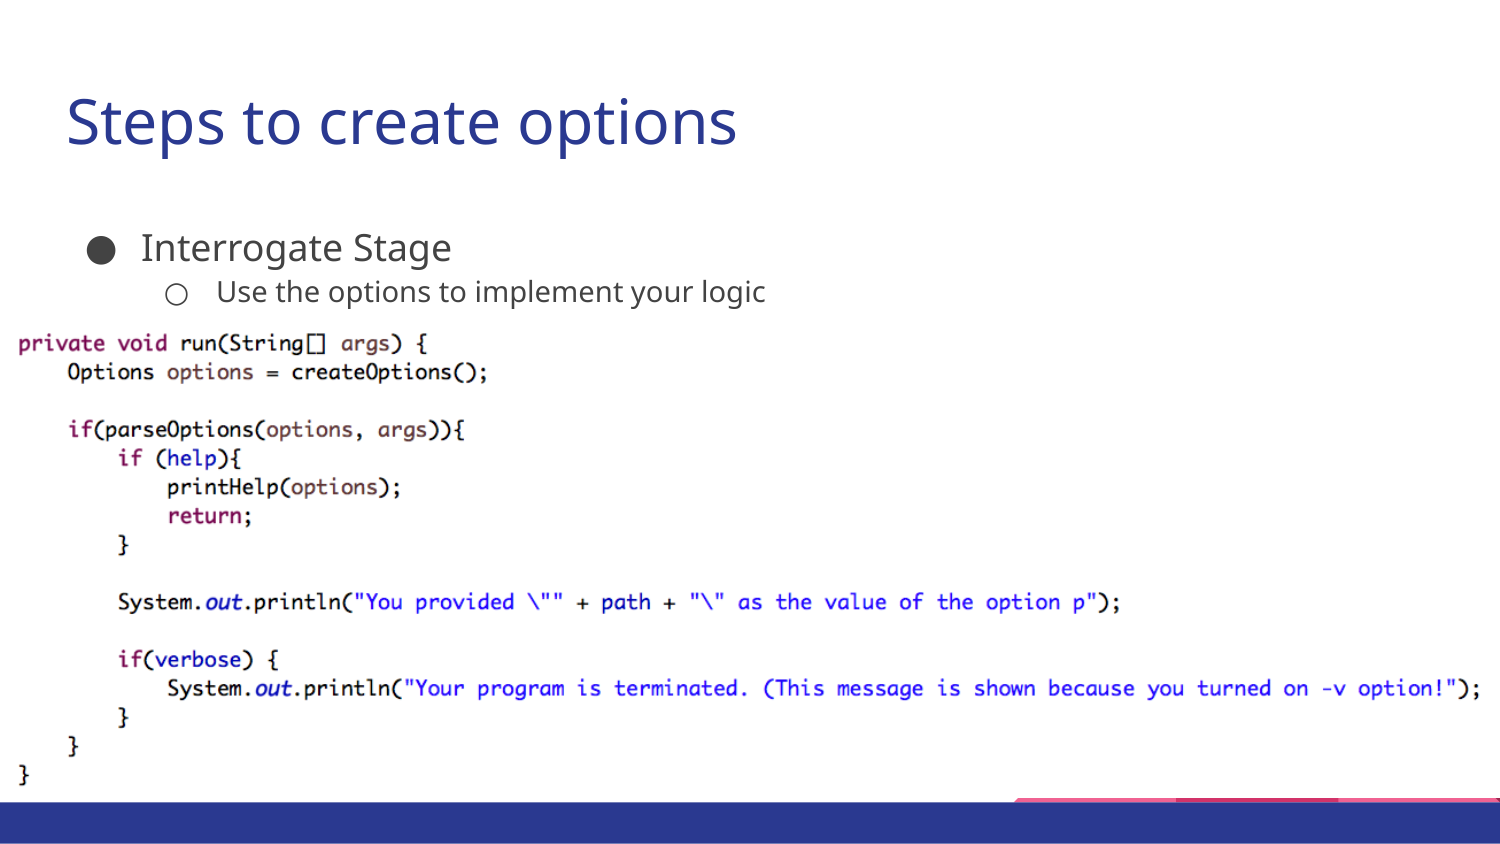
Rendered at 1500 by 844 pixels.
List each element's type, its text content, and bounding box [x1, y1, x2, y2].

title Steps to create options [51, 67, 1449, 167]
picture [0, 322, 1500, 798]
list Interrogate Stage Use the options to implement your logic [51, 201, 1449, 321]
